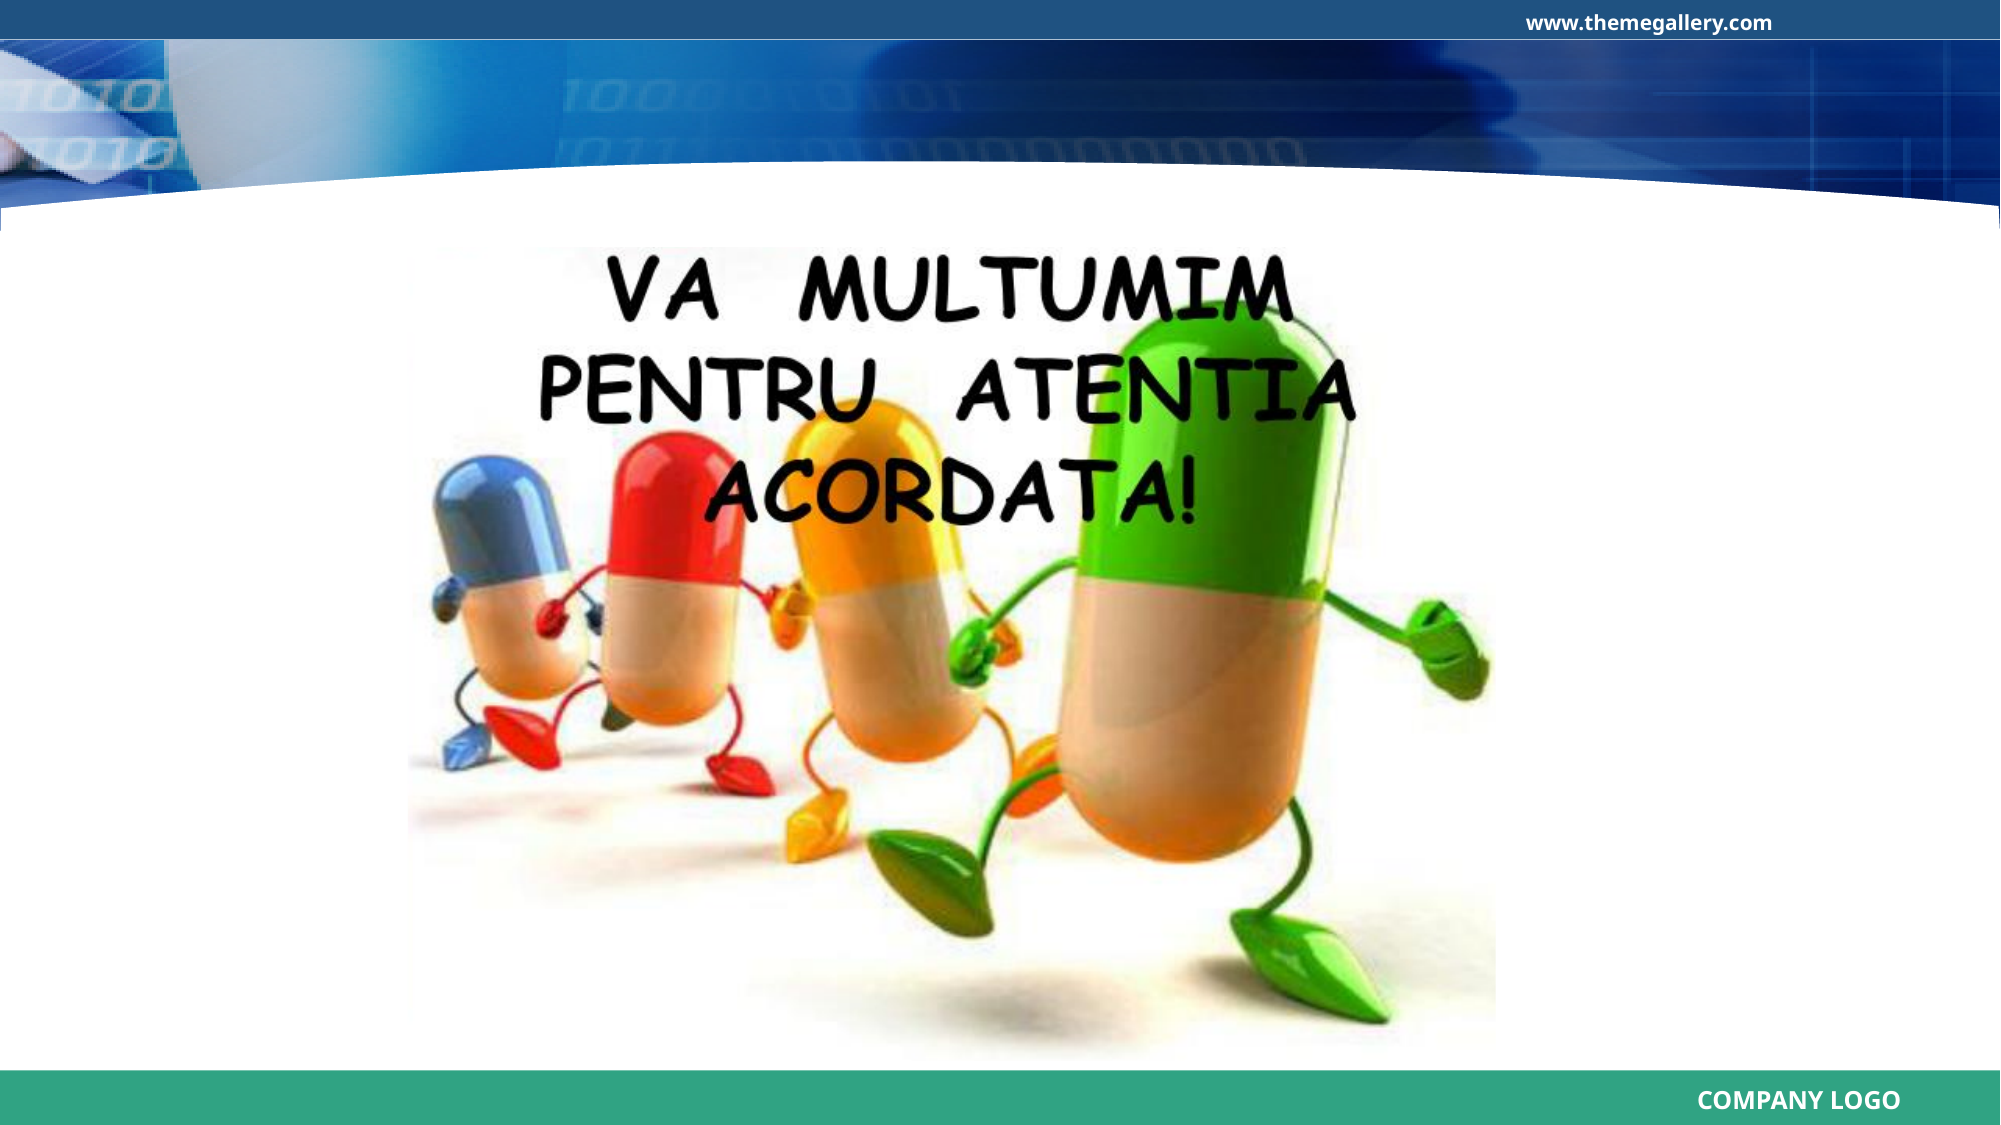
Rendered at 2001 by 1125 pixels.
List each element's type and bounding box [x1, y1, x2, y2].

picture [407, 247, 1496, 1061]
picture [0, 40, 2000, 213]
